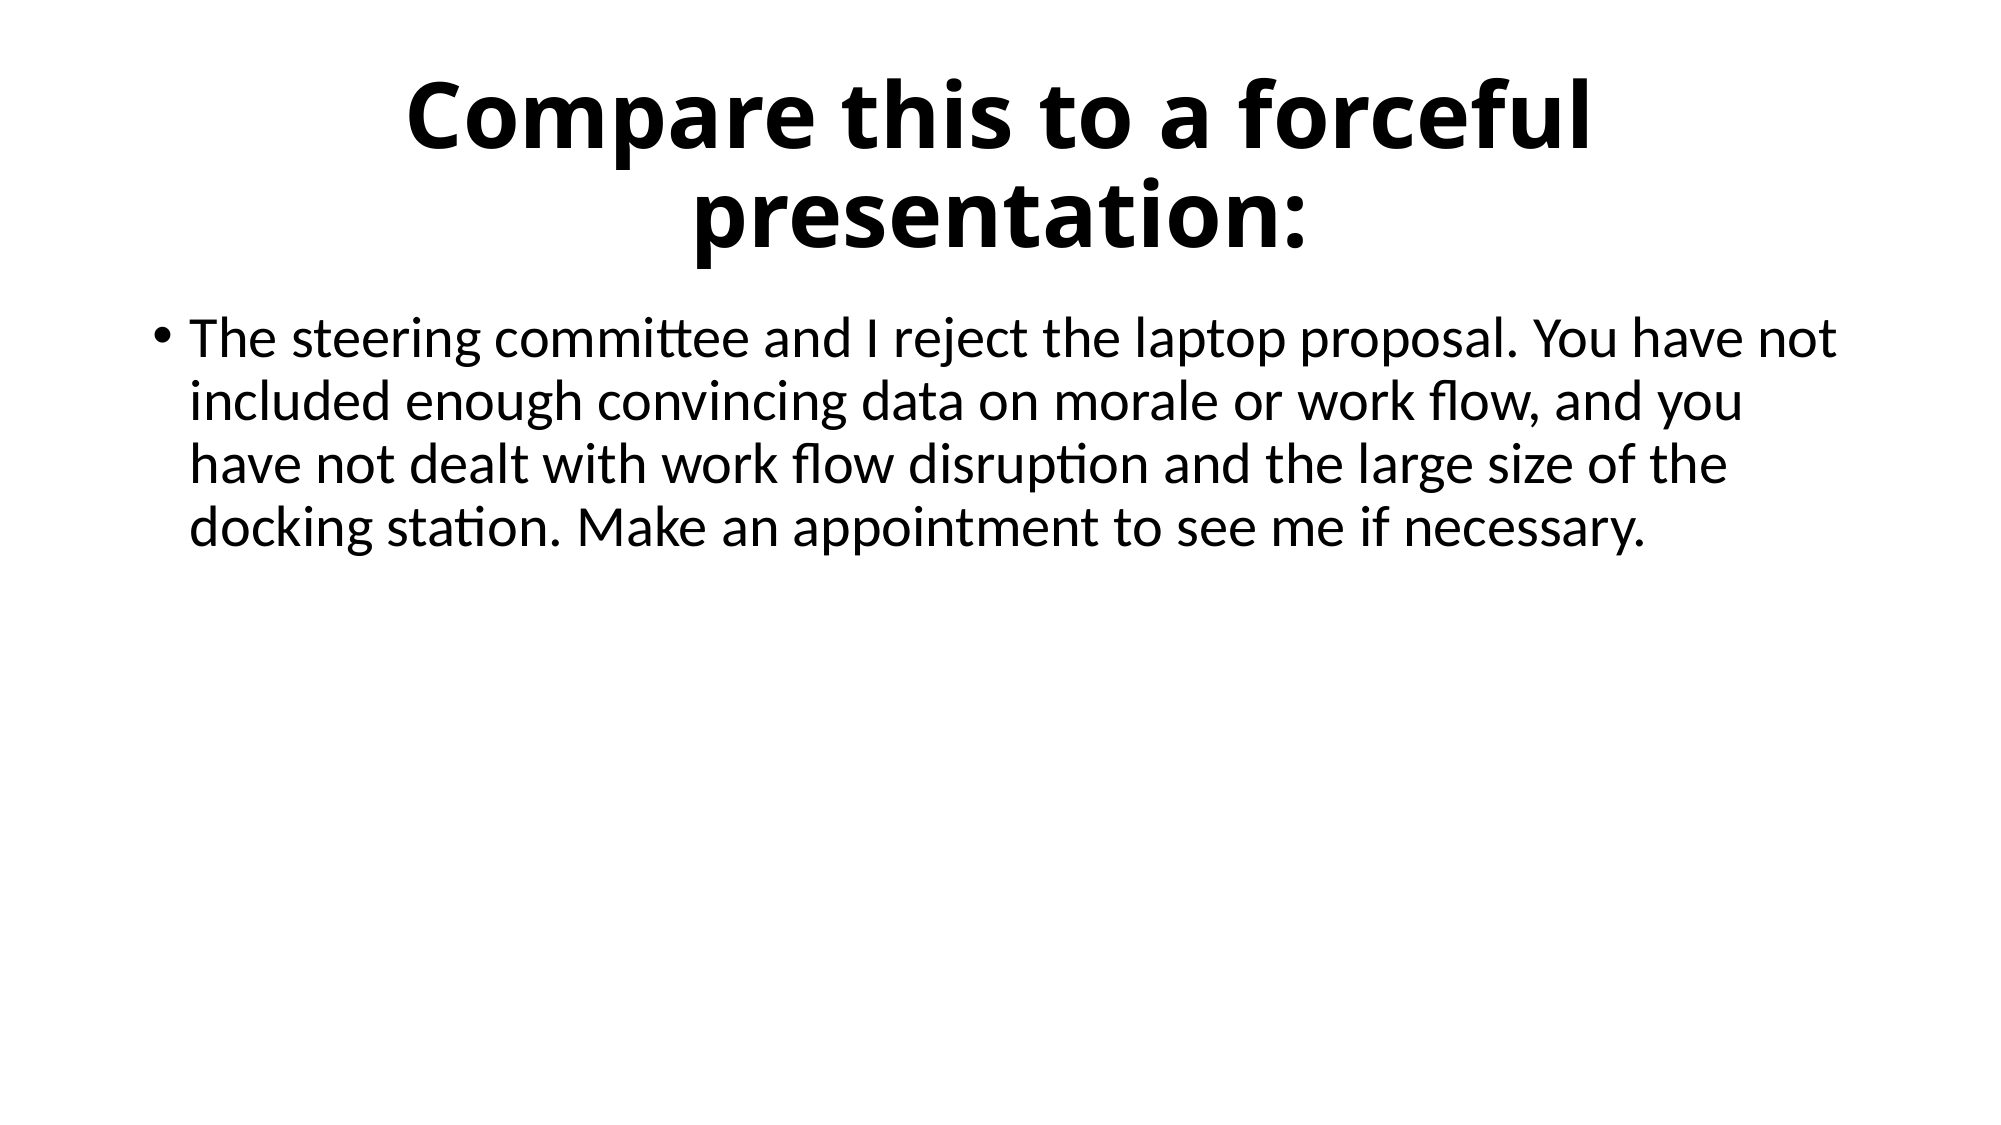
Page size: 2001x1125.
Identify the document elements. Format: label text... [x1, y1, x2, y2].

title Compare this to a forceful presentation: [137, 59, 1863, 278]
list The steering committee and I reject the laptop proposal. You have not included enough convincing data on morale or work flow, and you have not dealt with work flow disruption and the large size of the docking station. Make an appointment to see me if necessary. [137, 299, 1863, 1014]
